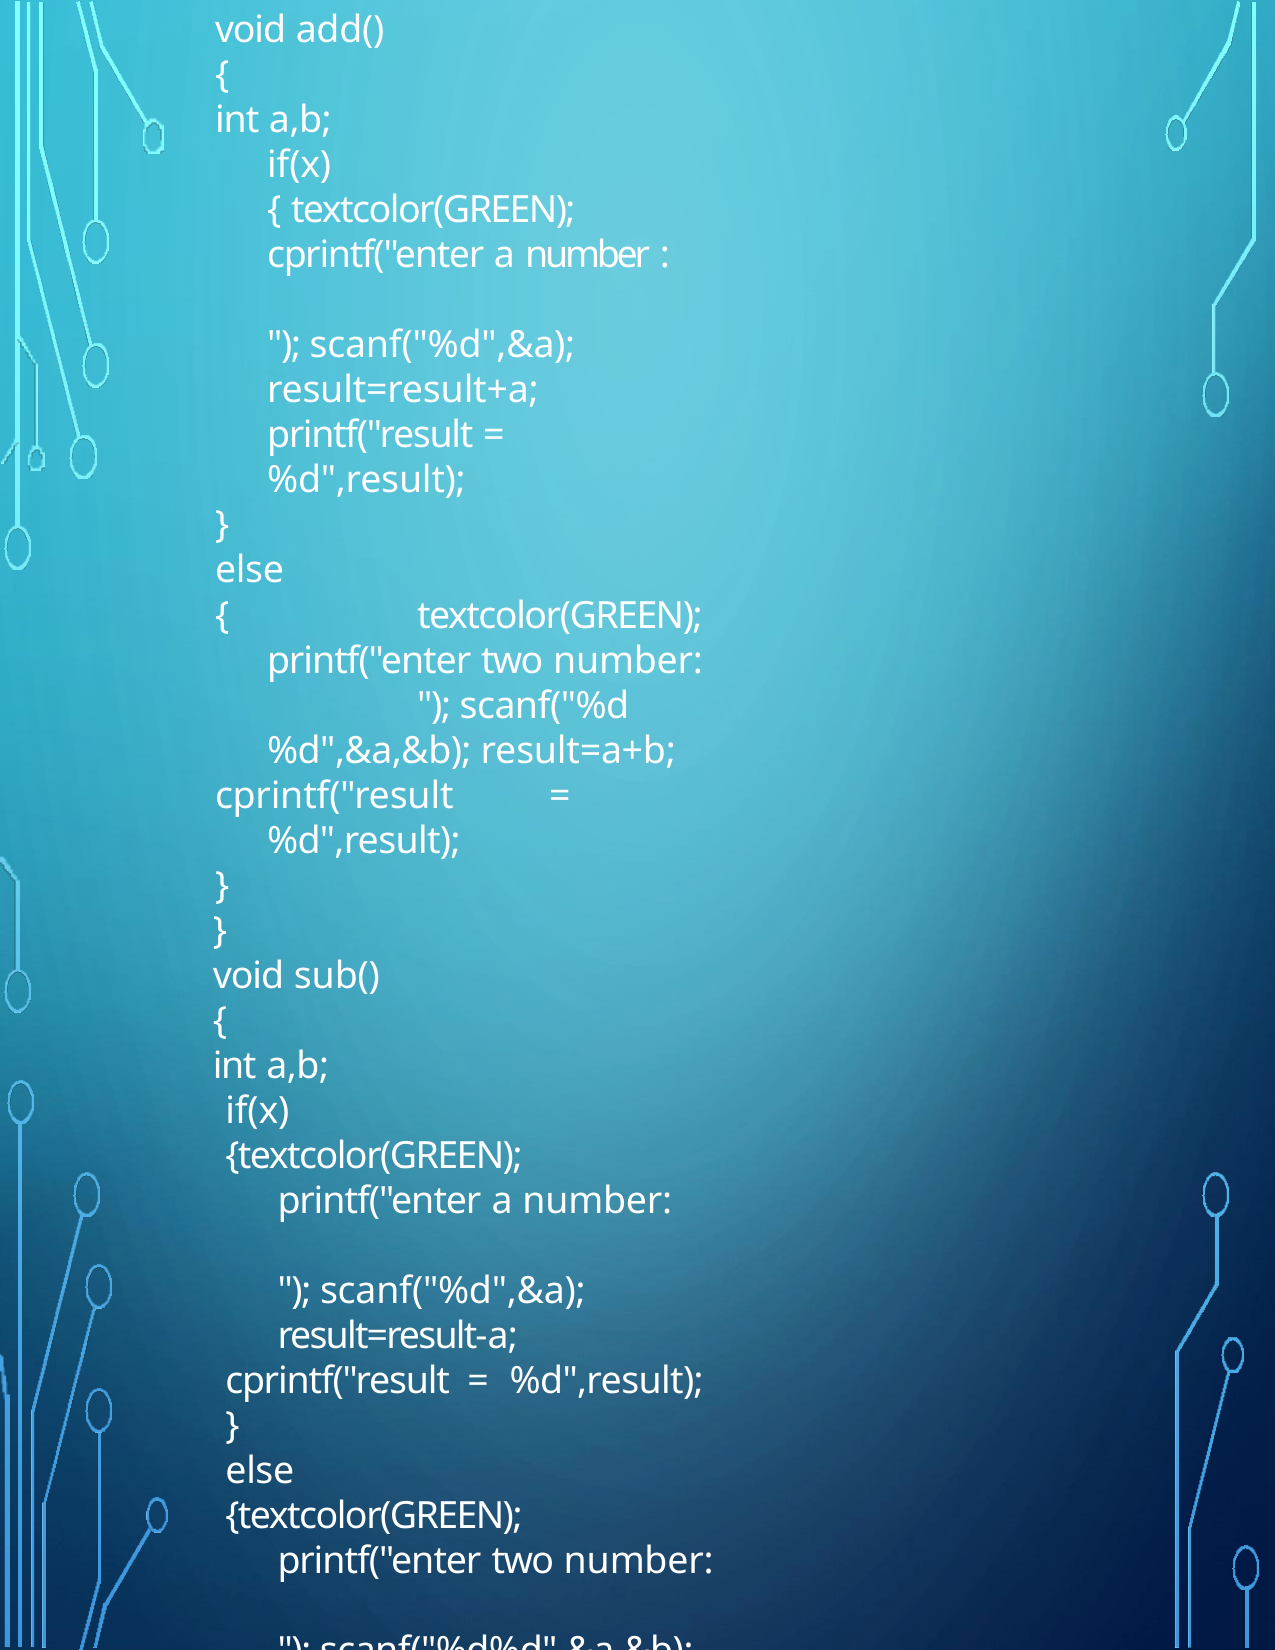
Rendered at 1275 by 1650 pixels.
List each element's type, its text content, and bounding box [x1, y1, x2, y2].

text_box void add() { int a,b; if(x) { textcolor(GREEN); cprintf("enter a number : "); scanf("%d",&a); result=result+a; printf("result =%d",result); } else { textcolor(GREEN); printf("enter two number: "); scanf("%d%d",&a,&b); result=a+b; cprintf("result = %d",result); } } void sub() { int a,b; if(x) {textcolor(GREEN); printf("enter a number: "); scanf("%d",&a); result=result-a; cprintf("result = %d",result); } else {textcolor(GREEN); printf("enter two number: "); scanf("%d%d",&a,&b); result=a-b; cprintf("result =%d",result); } } [212, 3, 727, 1650]
picture [0, 0, 1275, 1650]
